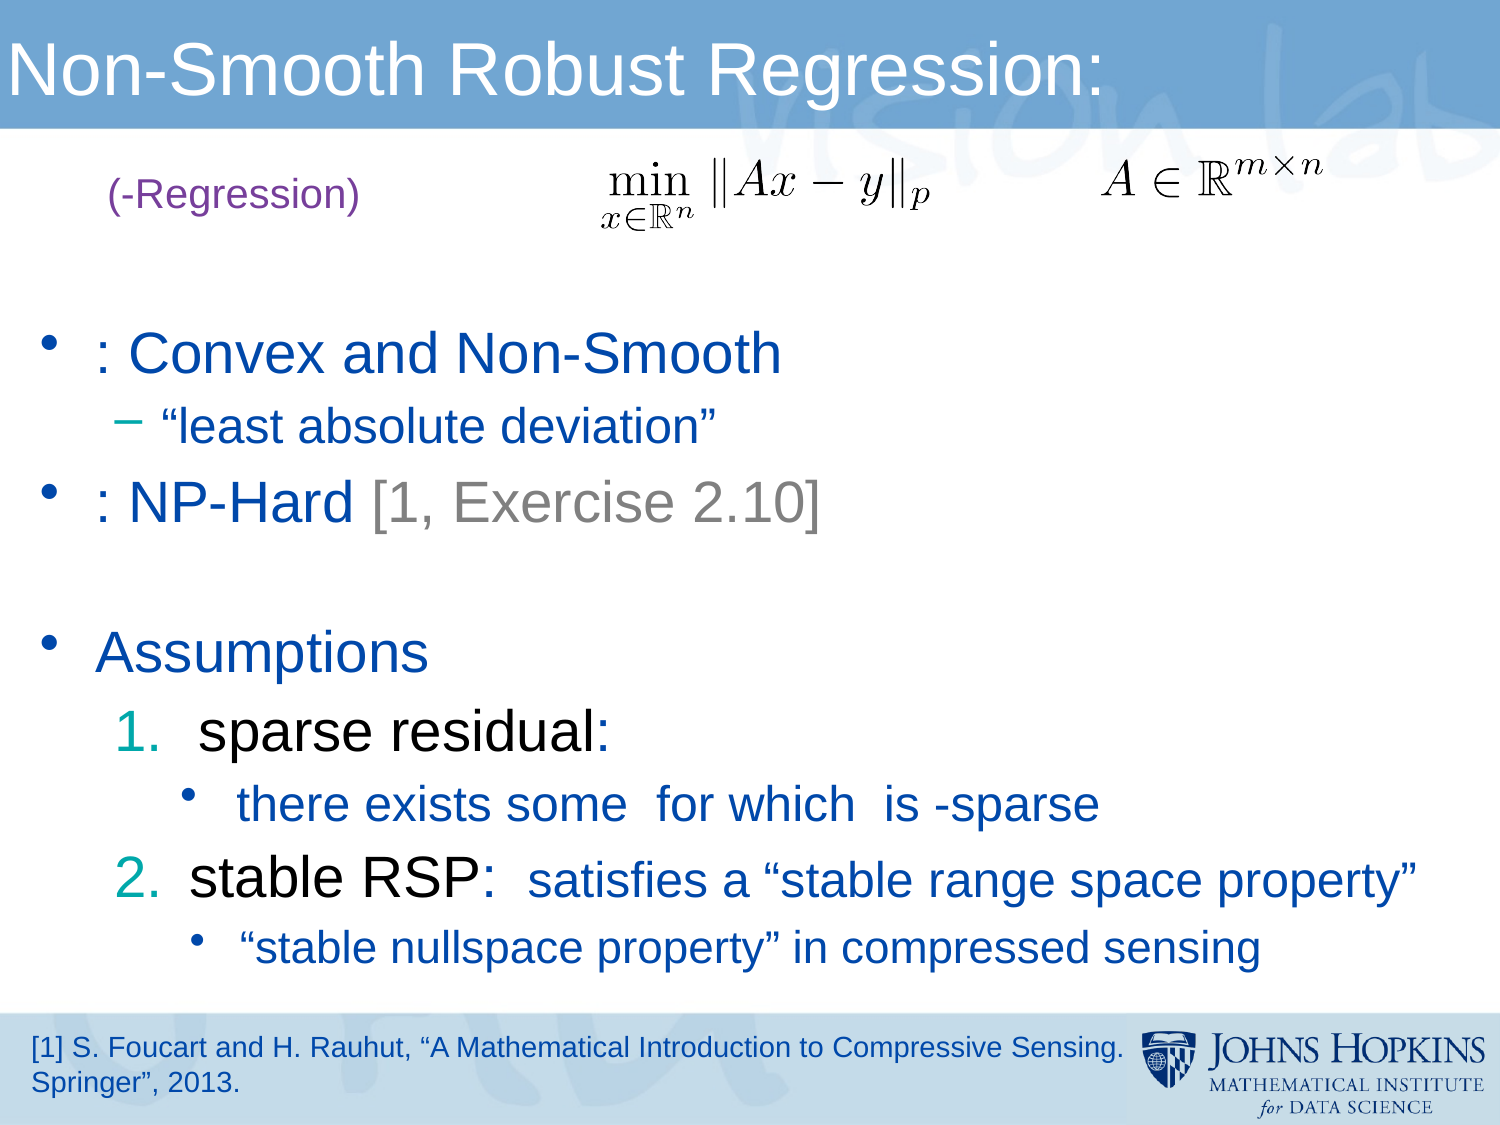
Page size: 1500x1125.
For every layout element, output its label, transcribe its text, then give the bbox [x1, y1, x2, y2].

picture [0, 0, 1500, 1125]
text_box [1] S. Foucart and H. Rauhut, “A Mathematical Introduction to Compressive Sensing. Springer”, 2013. [22, 1019, 1180, 1107]
picture [1129, 1016, 1497, 1125]
